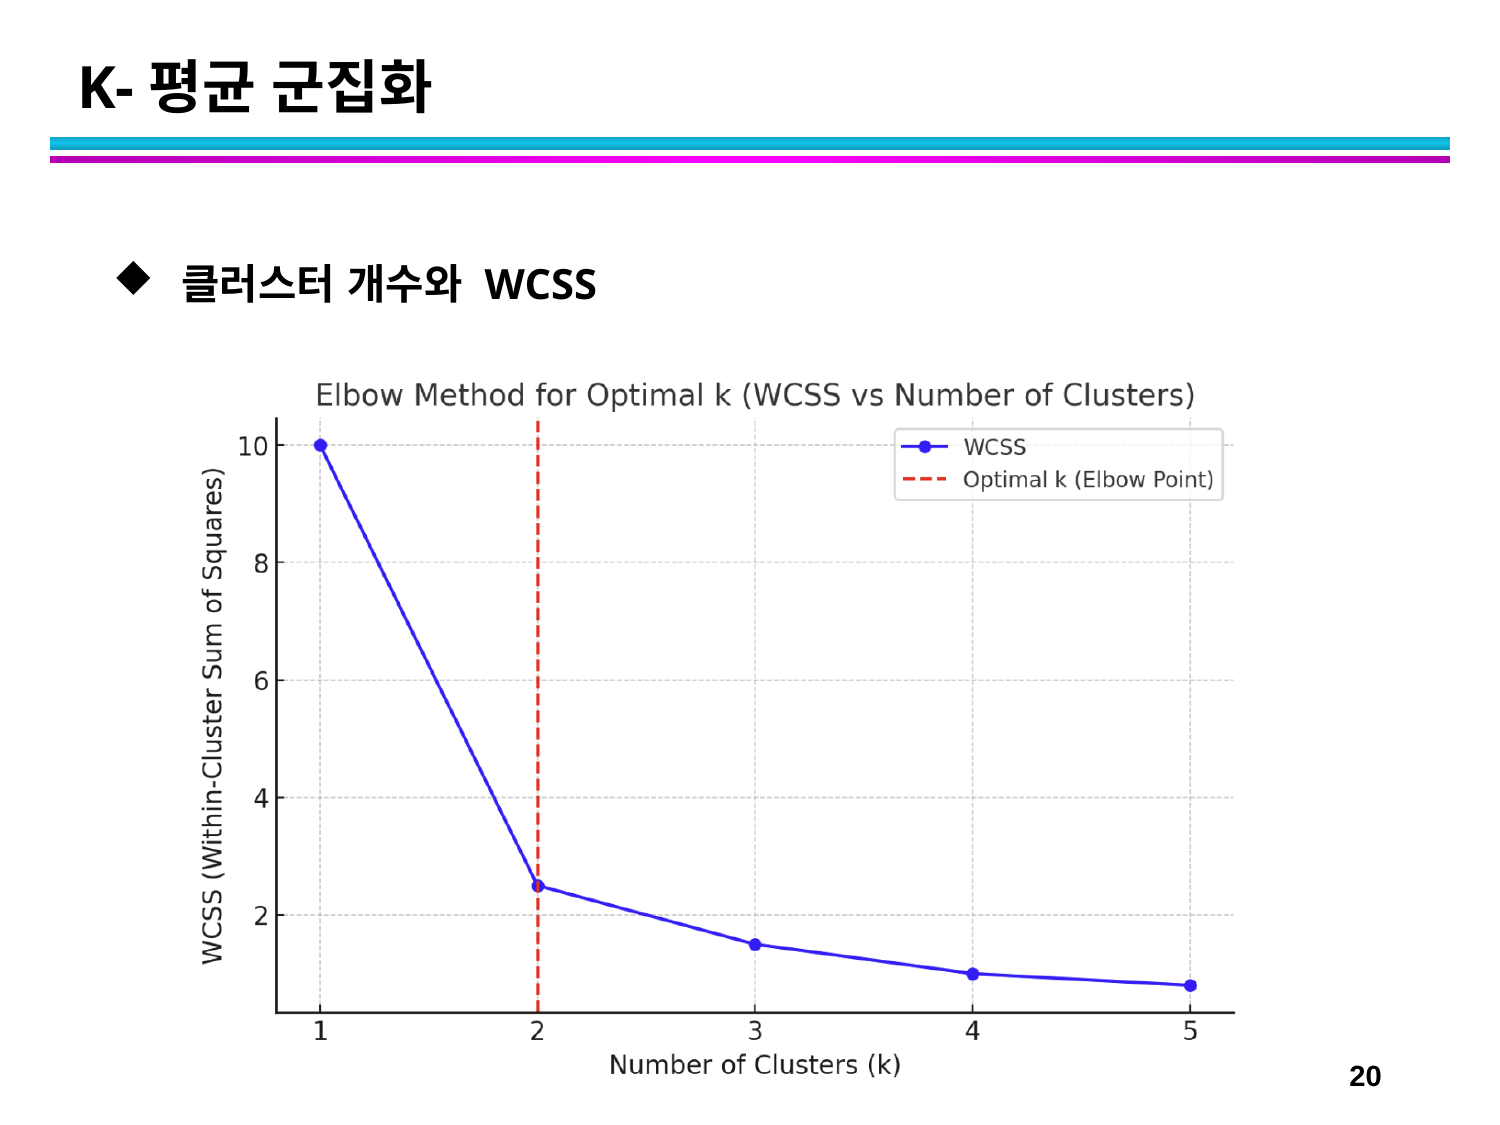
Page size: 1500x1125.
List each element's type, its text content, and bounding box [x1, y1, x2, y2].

text_box K-평균 군집화 [62, 37, 1421, 125]
picture [173, 354, 1246, 1083]
text_box 클러스터 개수와 WCSS [97, 250, 1424, 317]
